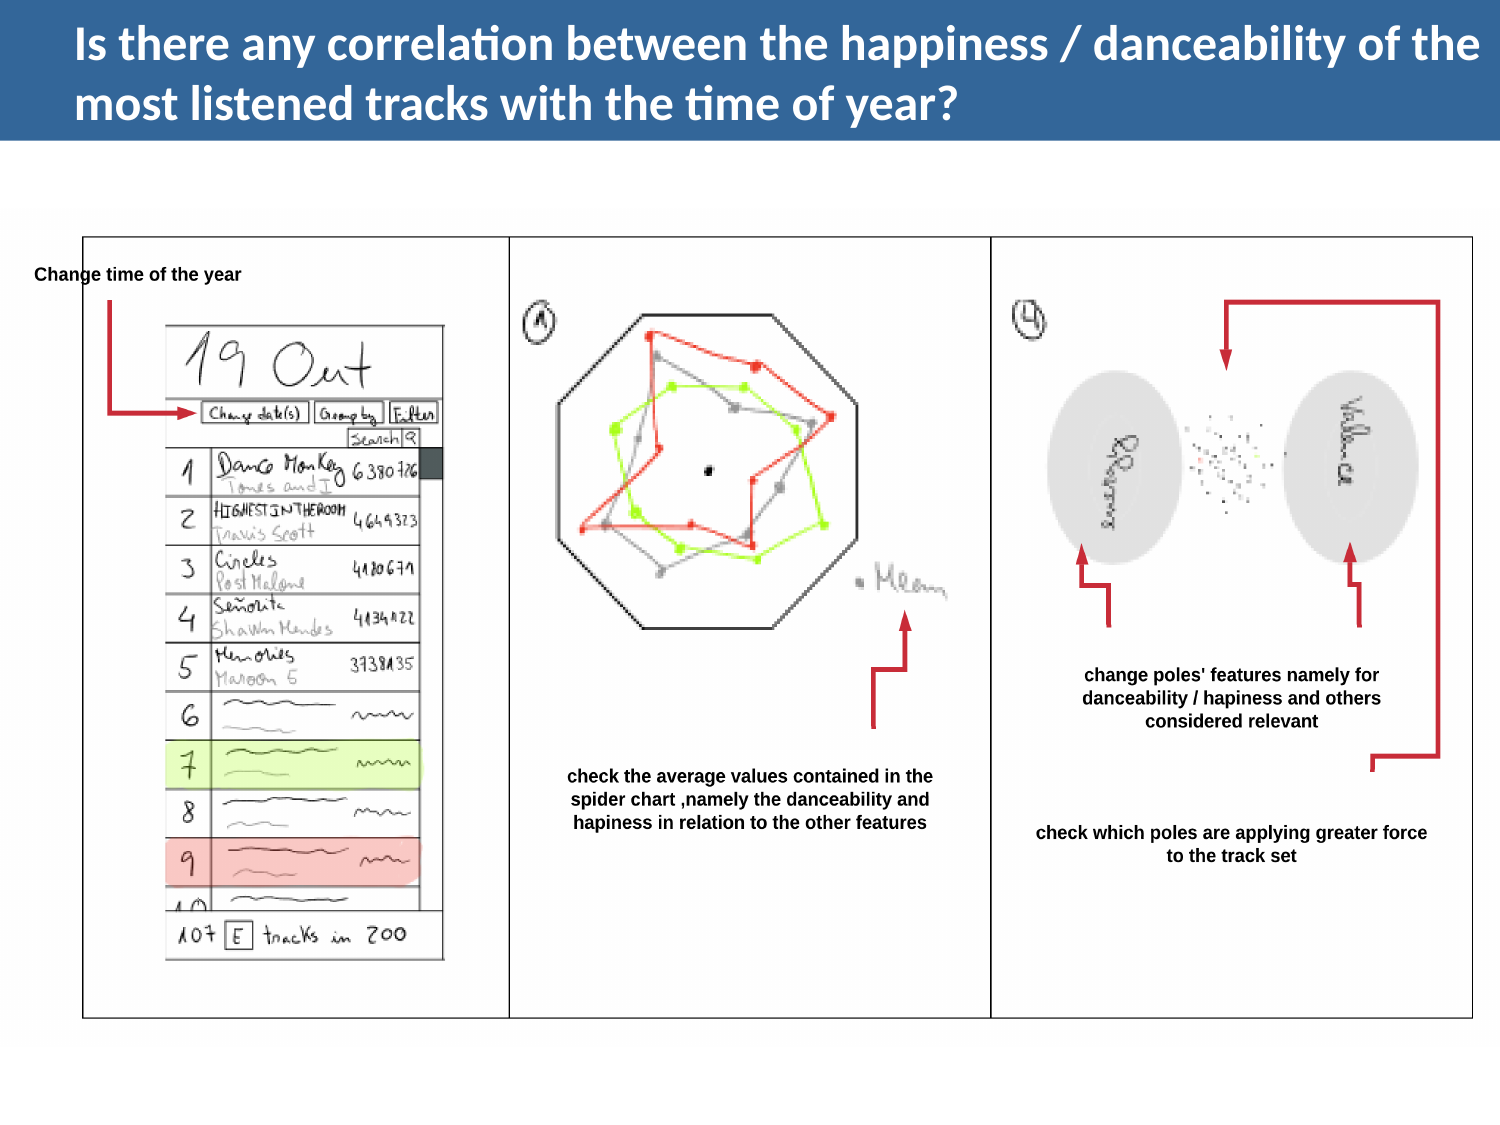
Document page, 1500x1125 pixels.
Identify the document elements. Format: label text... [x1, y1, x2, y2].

picture [0, 207, 1500, 1047]
title Is there any correlation between the happiness / danceability of the most listened tracks with the time of year? [0, 0, 1500, 141]
